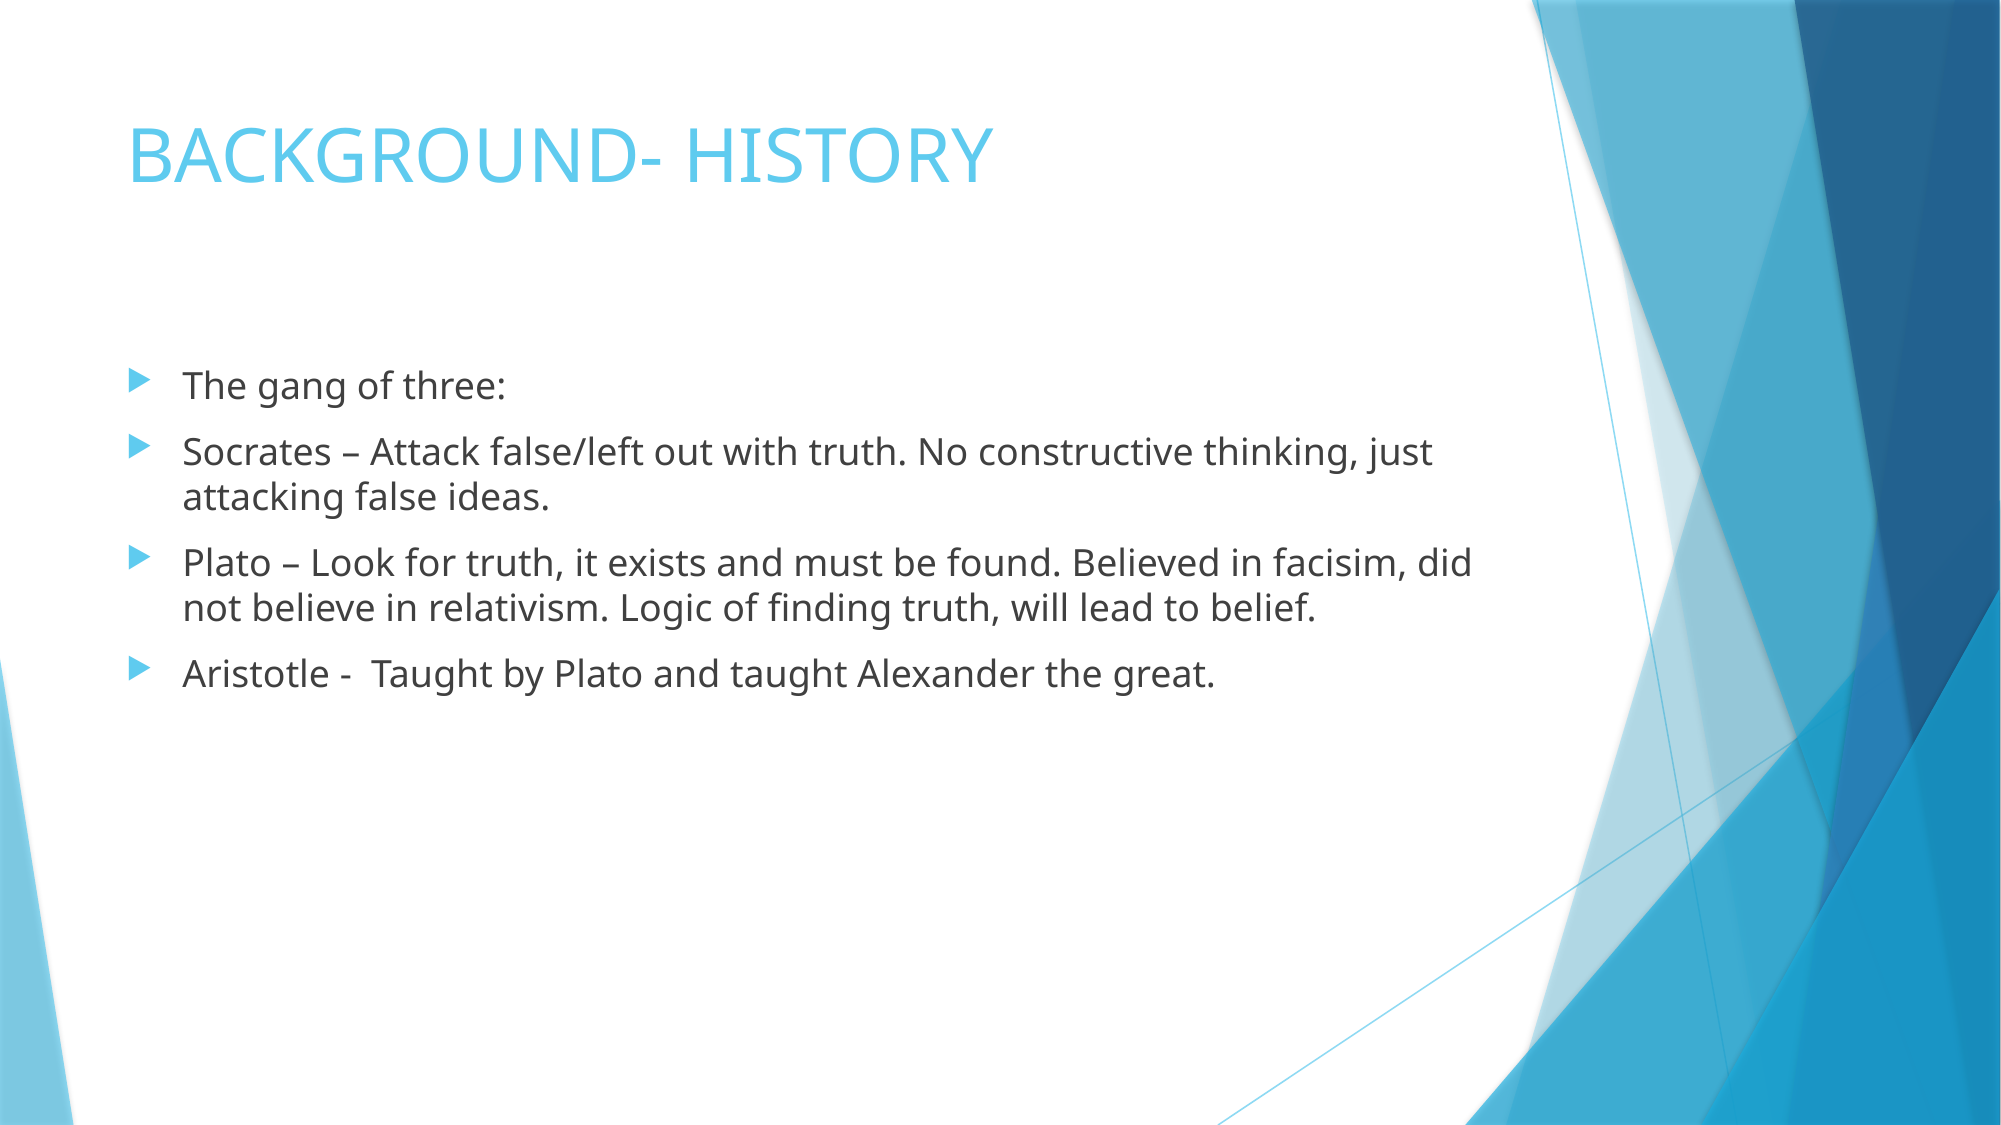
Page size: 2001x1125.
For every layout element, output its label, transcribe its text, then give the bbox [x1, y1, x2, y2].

title BACKGROUND- HISTORY [111, 99, 1522, 317]
list The gang of three: Socrates – Attack false/left out with truth. No constructive thinking, just attacking false ideas. Plato – Look for truth, it exists and must be found. Believed in facisim, did not believe in relativism. Logic of finding truth, will lead to belief. Aristotle - Taught by Plato and taught Alexander the great. [111, 354, 1522, 992]
